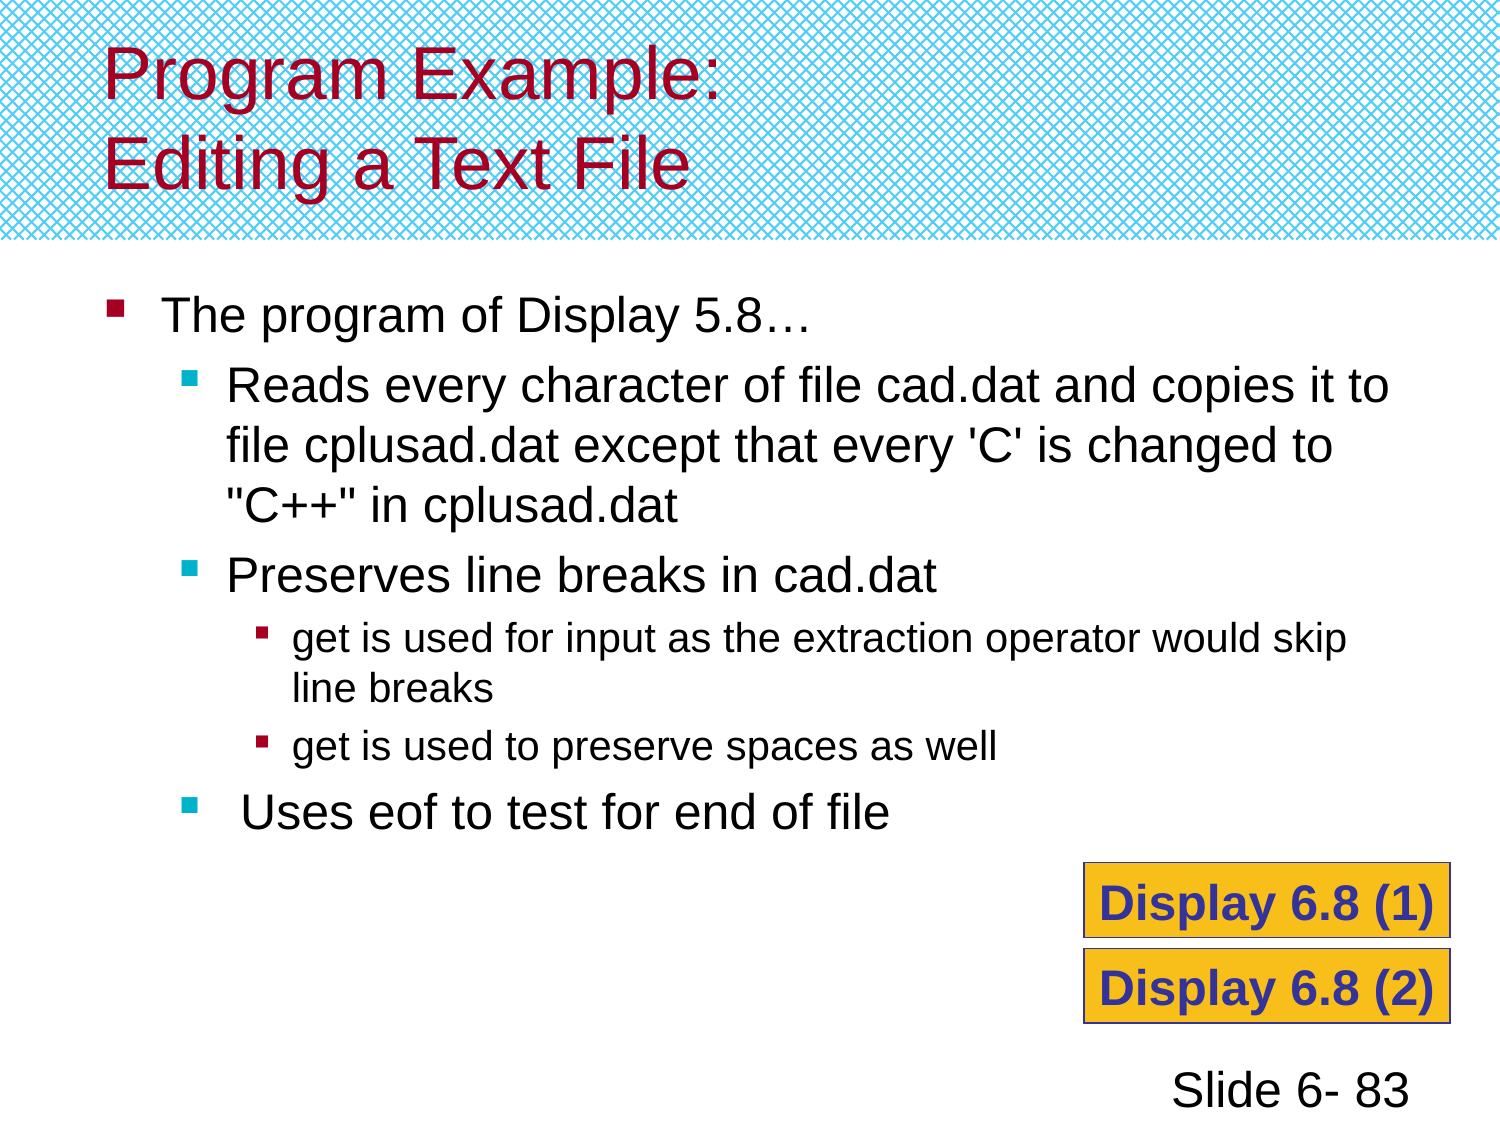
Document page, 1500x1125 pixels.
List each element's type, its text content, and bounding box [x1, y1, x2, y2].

list The program of Display 5.8… Reads every character of file cad.dat and copies it to file cplusad.dat except that every 'C' is changed to "C++" in cplusad.dat Preserves line breaks in cad.dat get is used for input as the extraction operator would skip line breaks get is used to preserve spaces as well Uses eof to test for end of file [89, 275, 1450, 1025]
title Program Example: Editing a Text File [87, 49, 1450, 213]
text_box Display 6.8 (2) [1083, 948, 1451, 1024]
text_box Display 6.8 (1) [1083, 862, 1451, 938]
slide_number Slide 6- 83 [1156, 1050, 1469, 1125]
